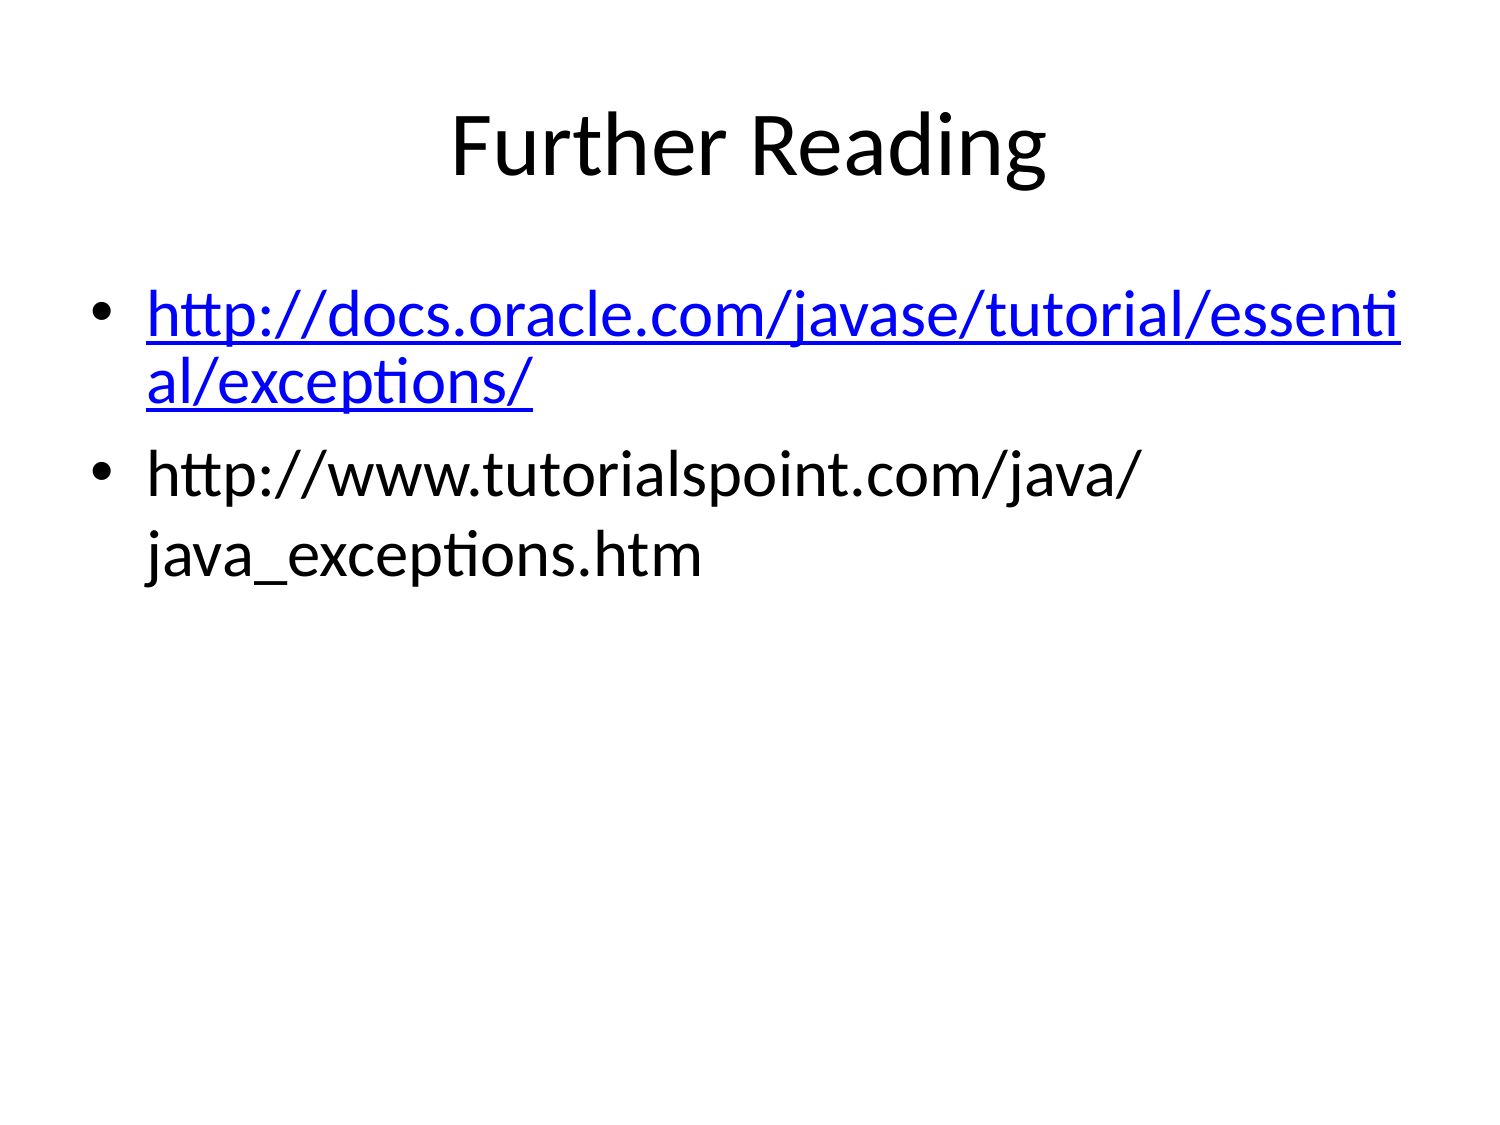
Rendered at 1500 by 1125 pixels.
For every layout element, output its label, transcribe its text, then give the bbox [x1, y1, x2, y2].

list http://docs.oracle.com/javase/tutorial/essential/exceptions/ http://www.tutorialspoint.com/java/java_exceptions.htm [75, 262, 1425, 1005]
title Further Reading [75, 45, 1425, 233]
